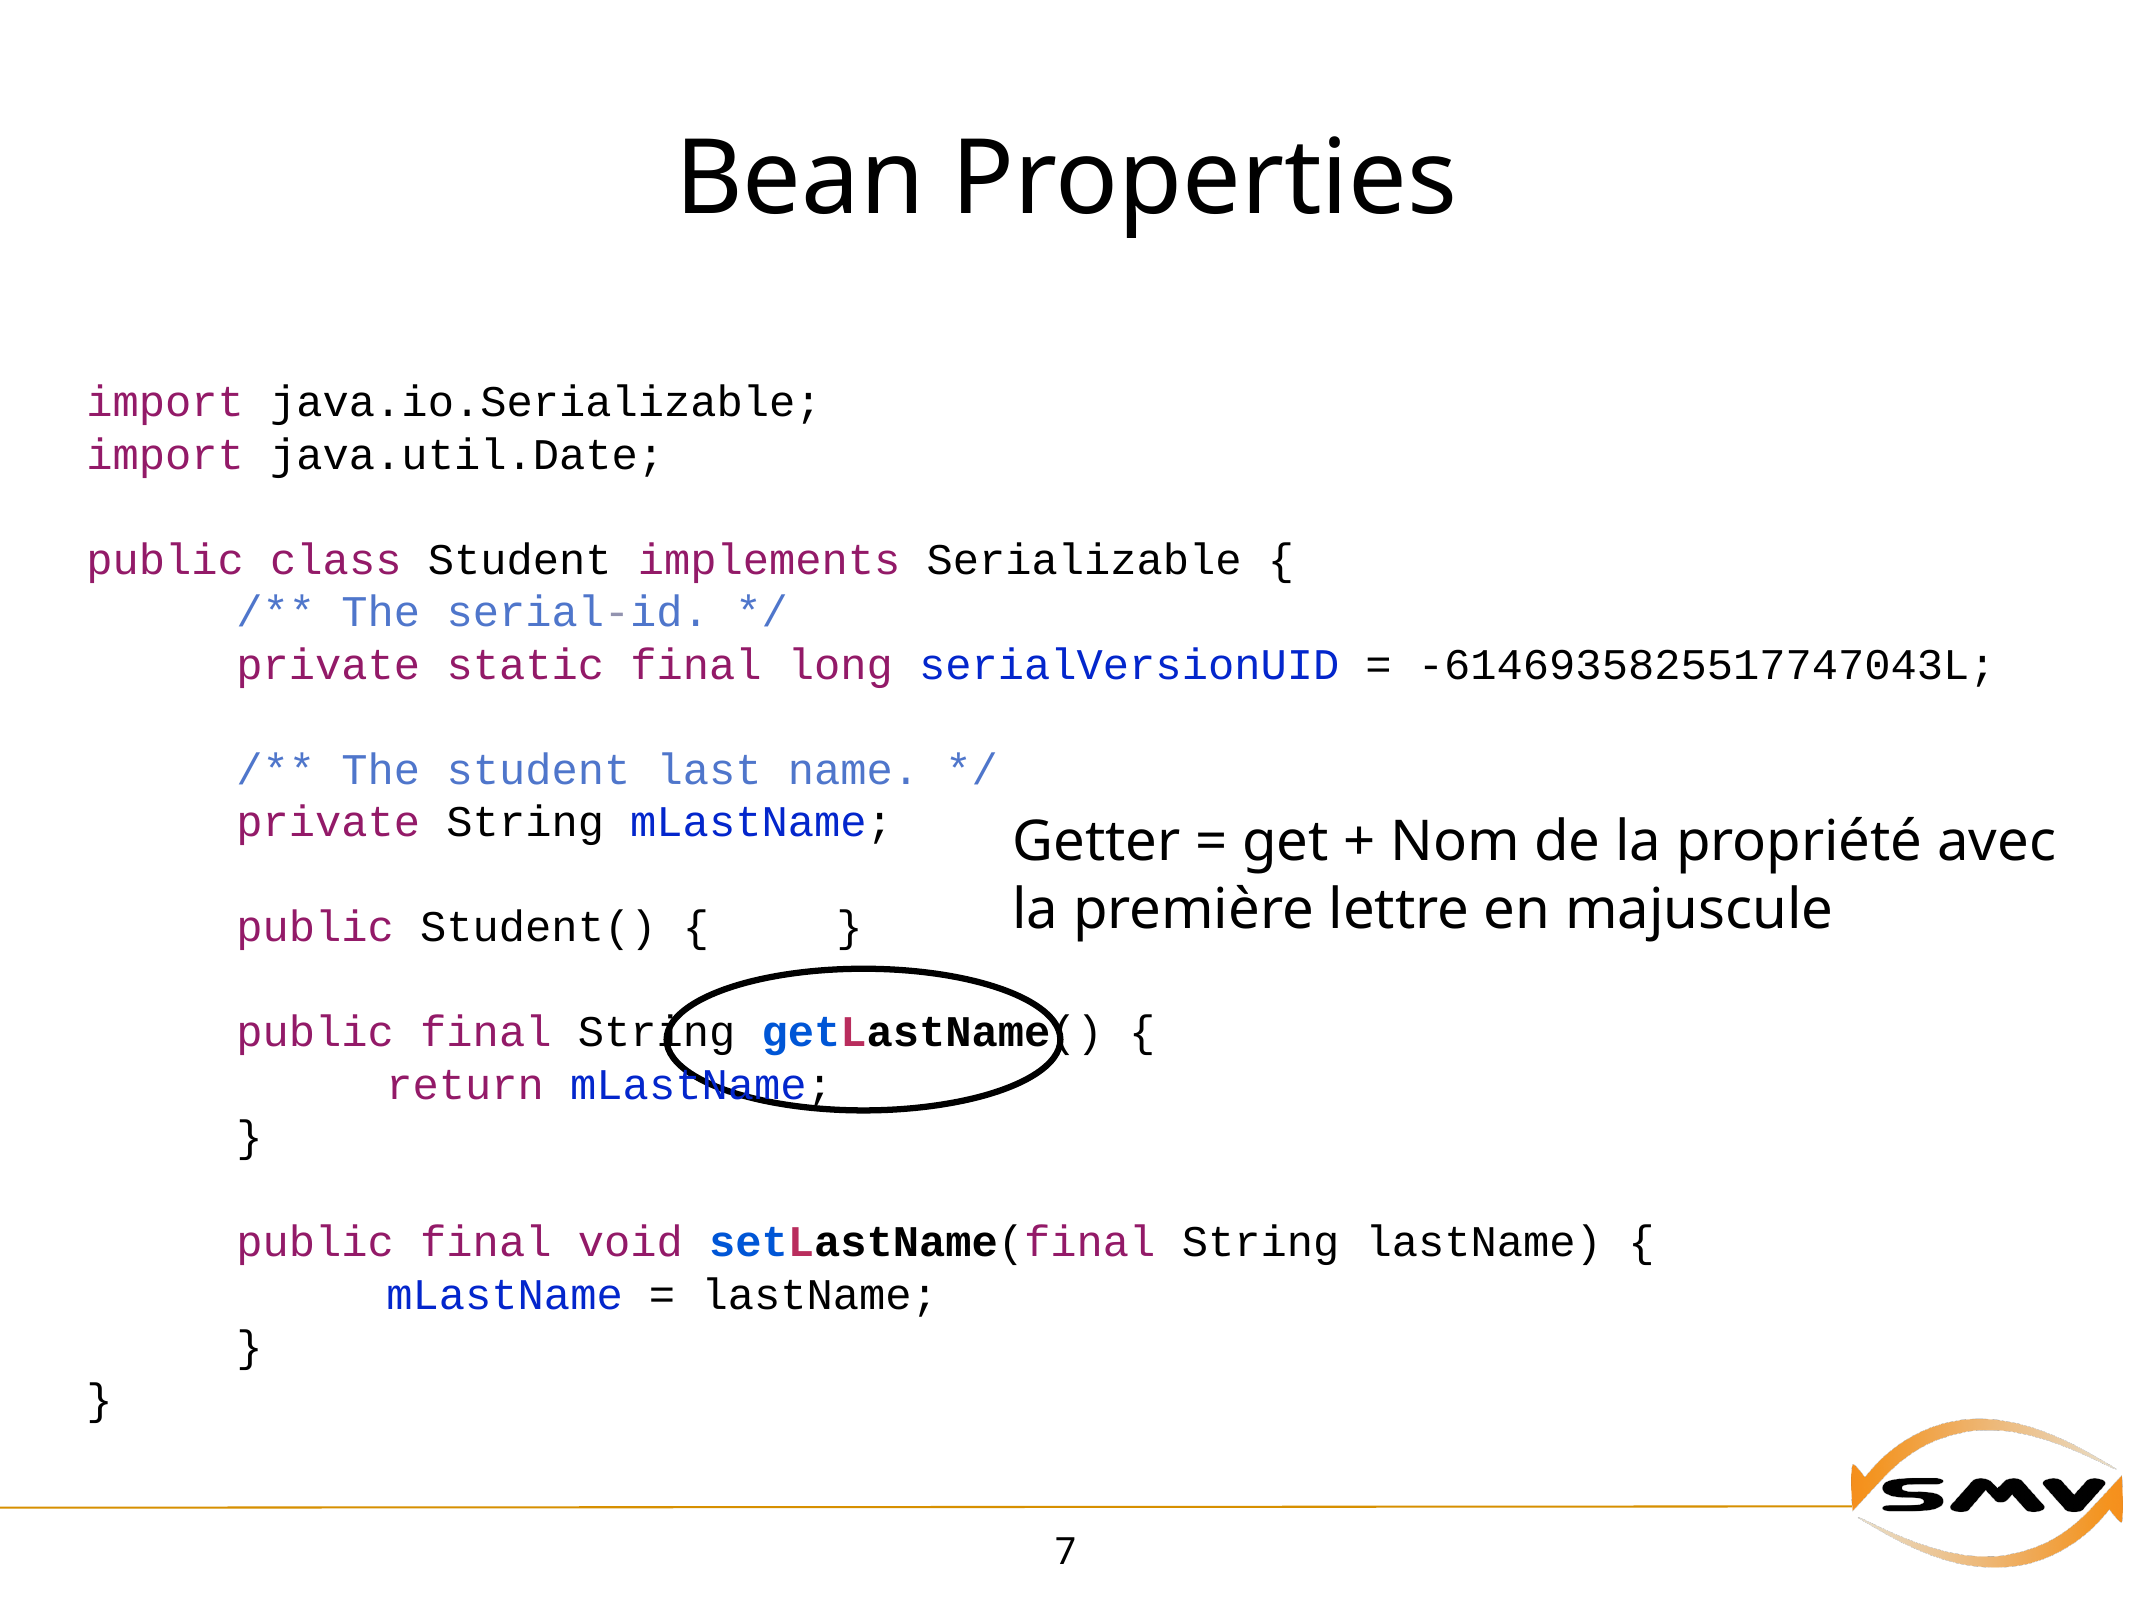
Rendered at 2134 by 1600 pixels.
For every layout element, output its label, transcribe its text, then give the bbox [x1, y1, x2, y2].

picture [1851, 1416, 2123, 1588]
title Bean Properties [207, 41, 1926, 303]
slide_number 7 [1036, 1518, 1095, 1580]
text_box Getter = get + Nom de la propriété avec la première lettre en majuscule [2004, 796, 2109, 948]
text_box import java.io.Serializable; import java.util.Date; public class Student implements Serializable { /** The serial-id. */ private static final long serialVersionUID = -6146935825517747043L; /** The student last name. */ private String mLastName; public Student() { } public final String getLastName() { return mLastName; } public final void setLastName(final String lastName) { mLastName = lastName; } } [78, 364, 2004, 1432]
